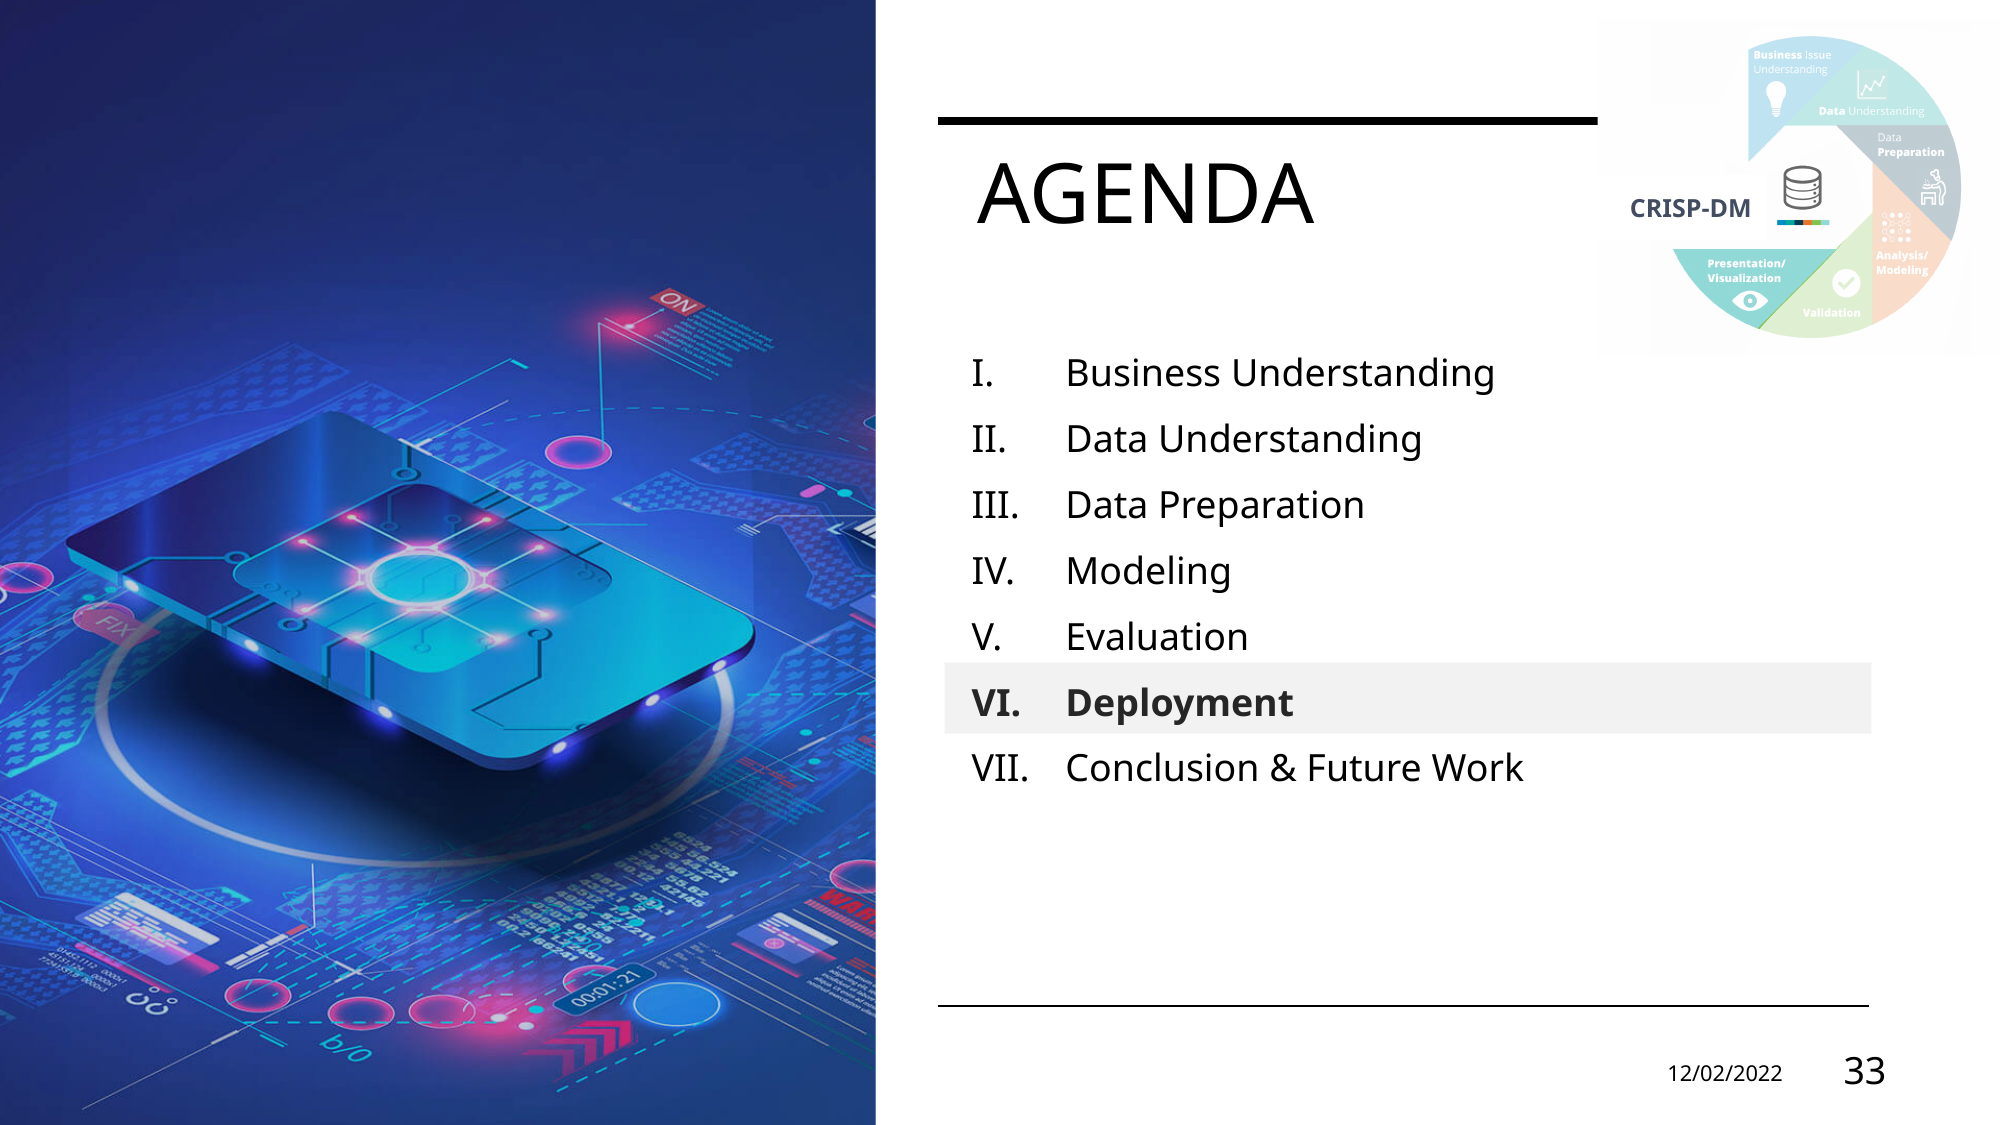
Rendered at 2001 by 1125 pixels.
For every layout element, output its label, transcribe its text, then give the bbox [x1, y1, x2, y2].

slide_number 33 [1791, 1042, 1902, 1103]
picture [0, 0, 876, 1125]
text_box [943, 662, 1872, 735]
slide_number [1372, 1042, 1791, 1103]
list Business Understanding Data Understanding Data Preparation Modeling Evaluation Deployment Conclusion & Future Work [956, 341, 1942, 962]
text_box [1564, 18, 2000, 402]
title AGENDA [963, 133, 1564, 341]
